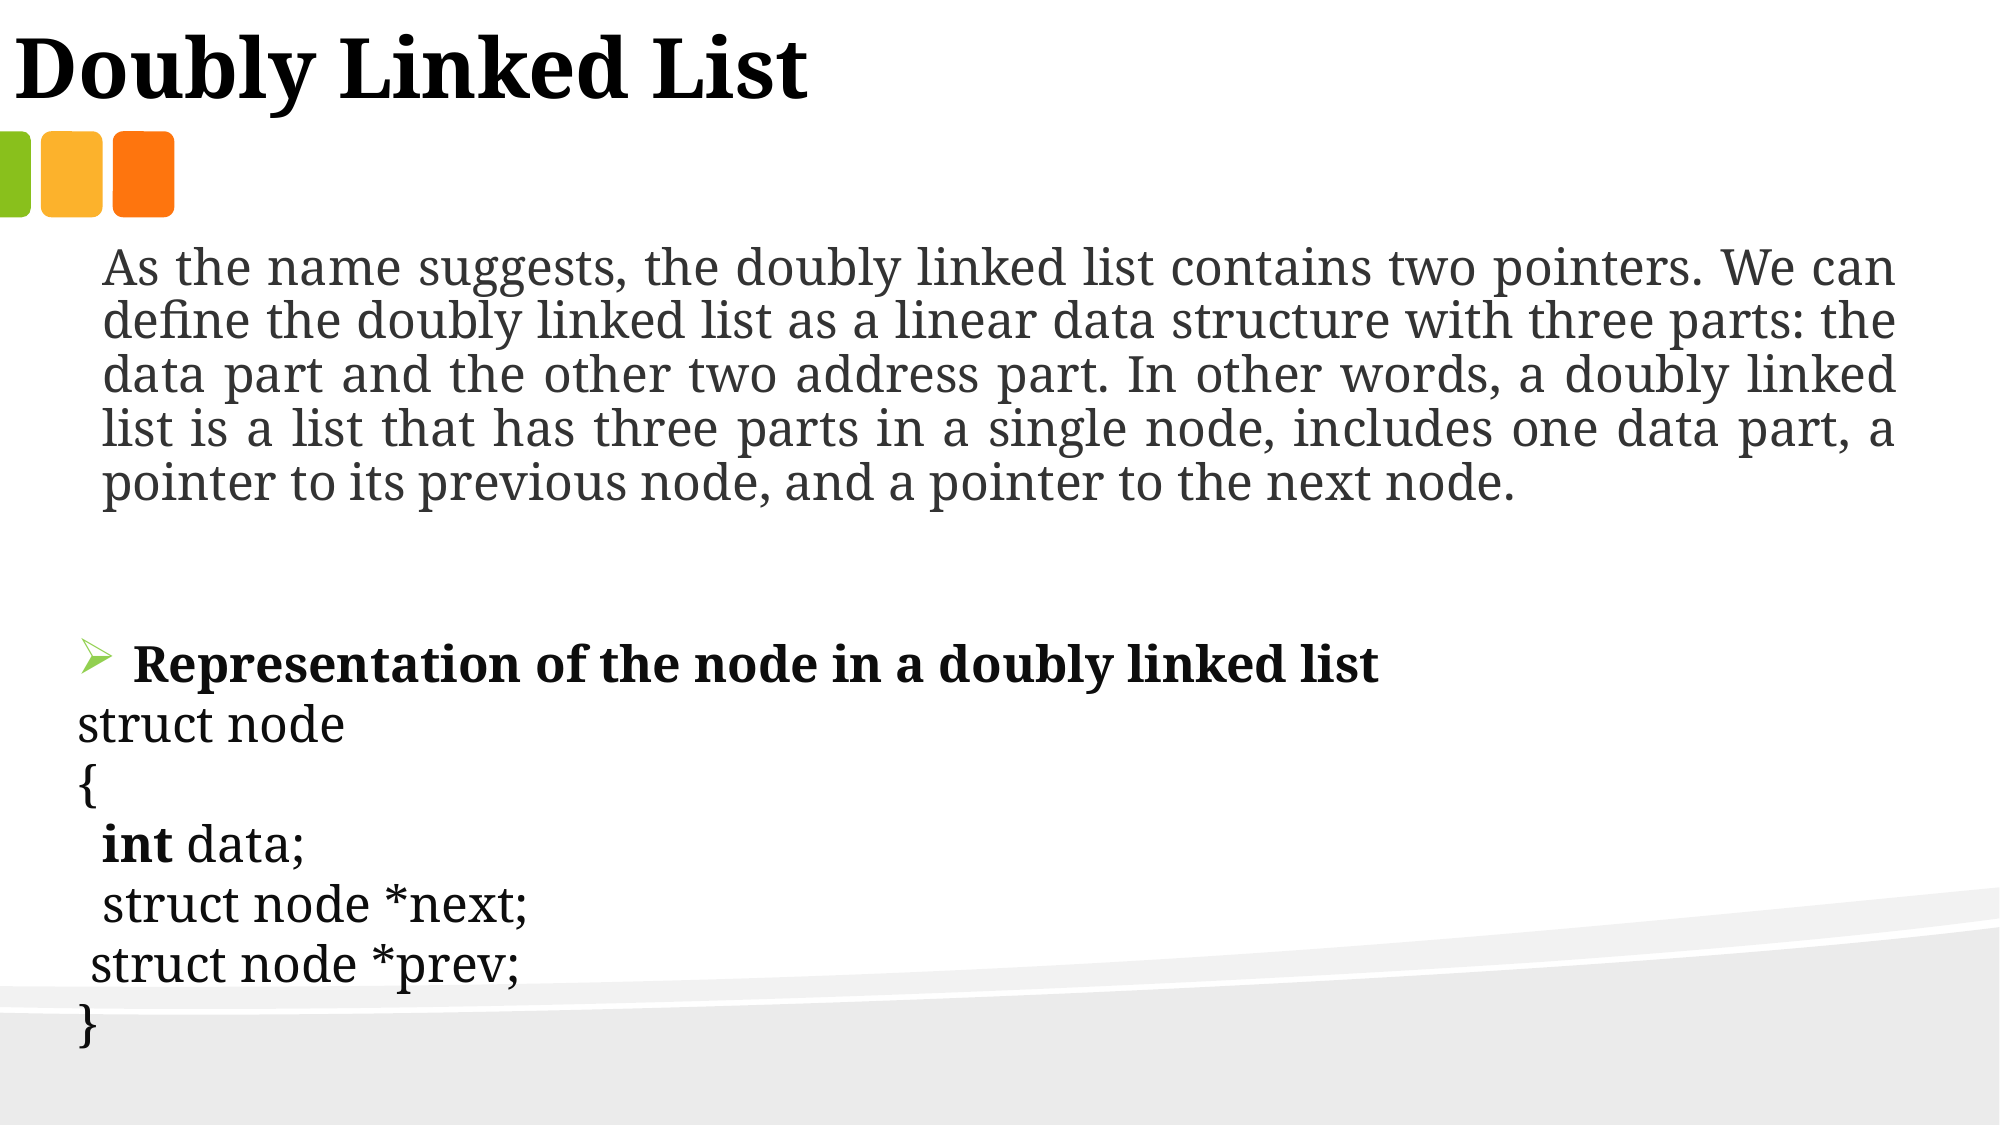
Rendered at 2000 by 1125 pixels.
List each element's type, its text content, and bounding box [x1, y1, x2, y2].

text_box As the name suggests, the doubly linked list contains two pointers. We can define the doubly linked list as a linear data structure with three parts: the data part and the other two address part. In other words, a doubly linked list is a list that has three parts in a single node, includes one data part, a pointer to its previous node, and a pointer to the next node. [87, 234, 1913, 520]
text_box Representation of the node in a doubly linked list struct node { int data; struct node *next; struct node *prev; } [62, 624, 1888, 1060]
text_box Doubly Linked List [0, 0, 1551, 125]
